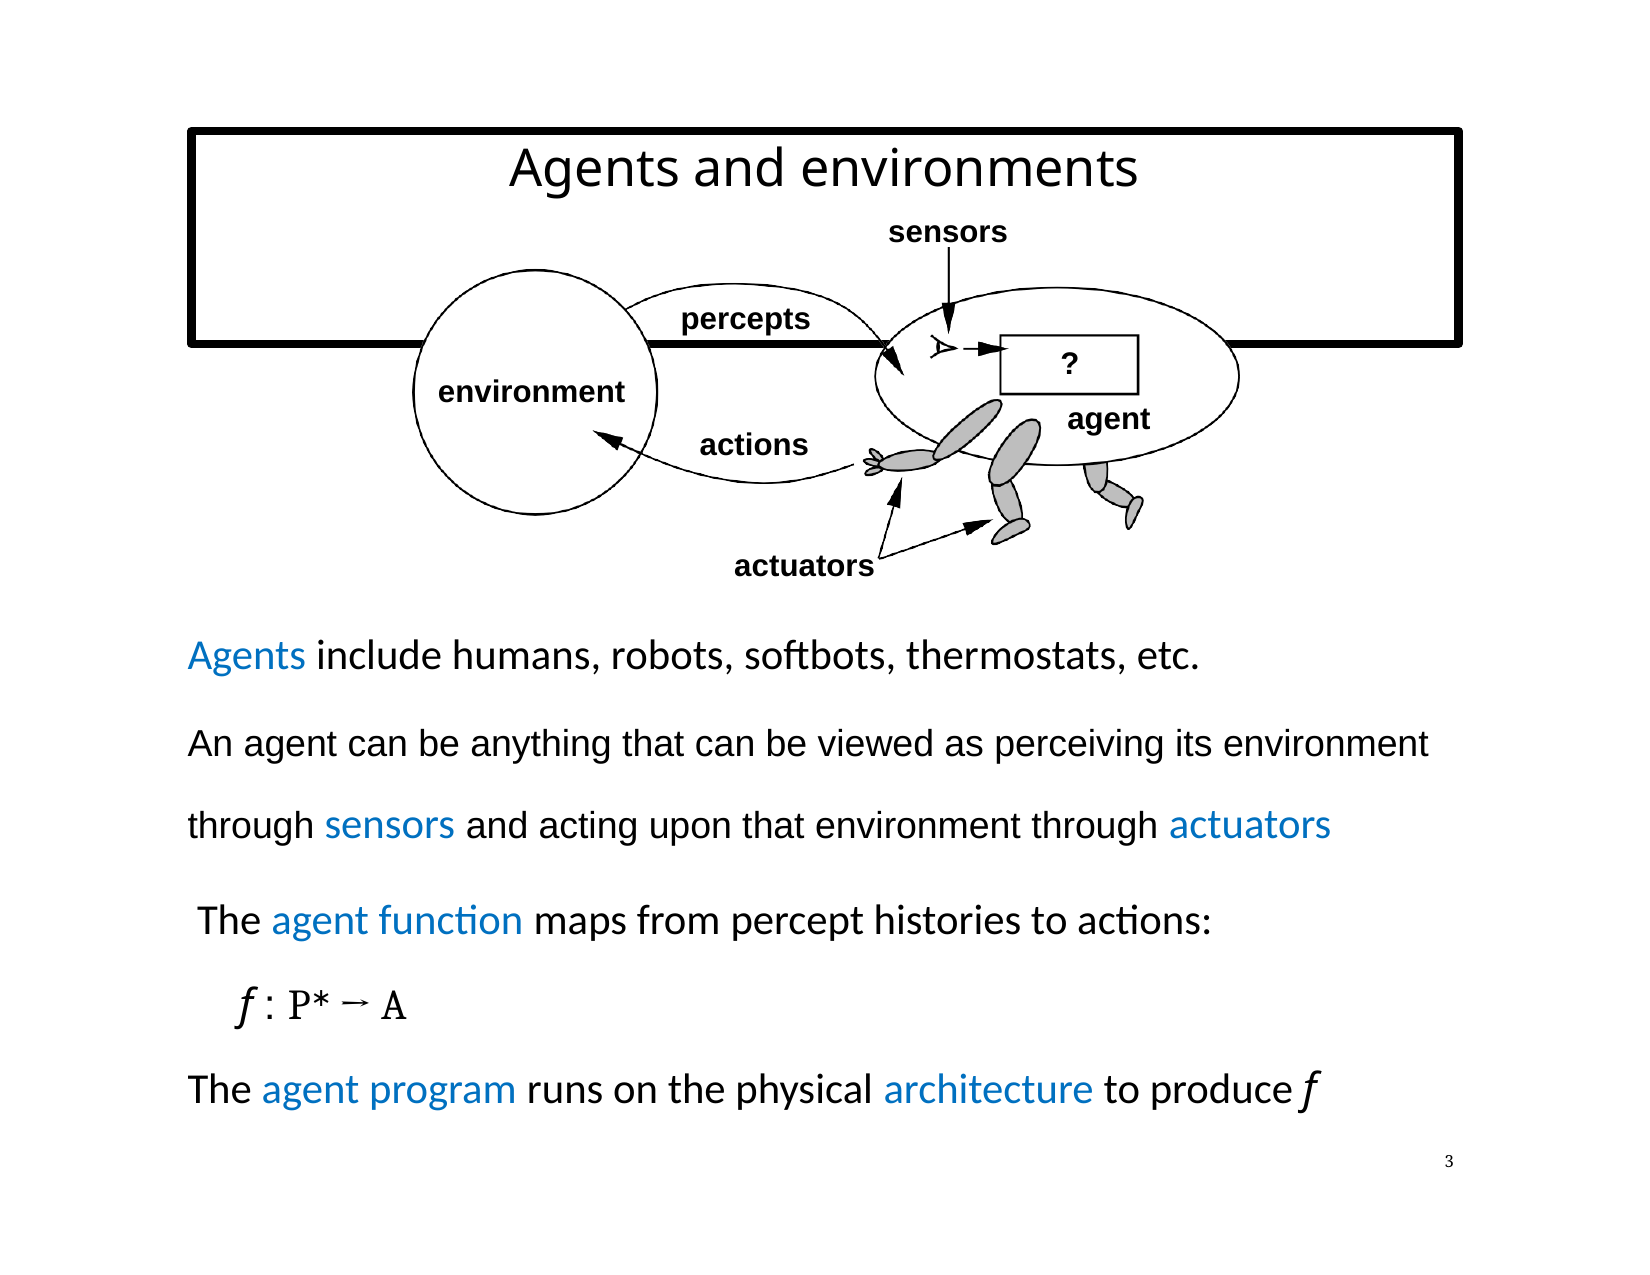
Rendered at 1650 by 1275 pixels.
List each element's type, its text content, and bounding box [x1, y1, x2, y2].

picture [411, 247, 1241, 560]
text_box actuators Agents include humans, robots, softbots, thermostats, etc. An agent can be anything that can be viewed as perceiving its environment through sensors and acting upon that environment through actuators The agent function maps from percept histories to actions: f : P∗ → A The agent program runs on the physical architecture to produce f [179, 542, 1650, 1112]
text_box sensors percepts [678, 208, 1012, 246]
title Agents and environments [191, 131, 1459, 344]
slide_number 3 [1438, 1149, 1471, 1275]
